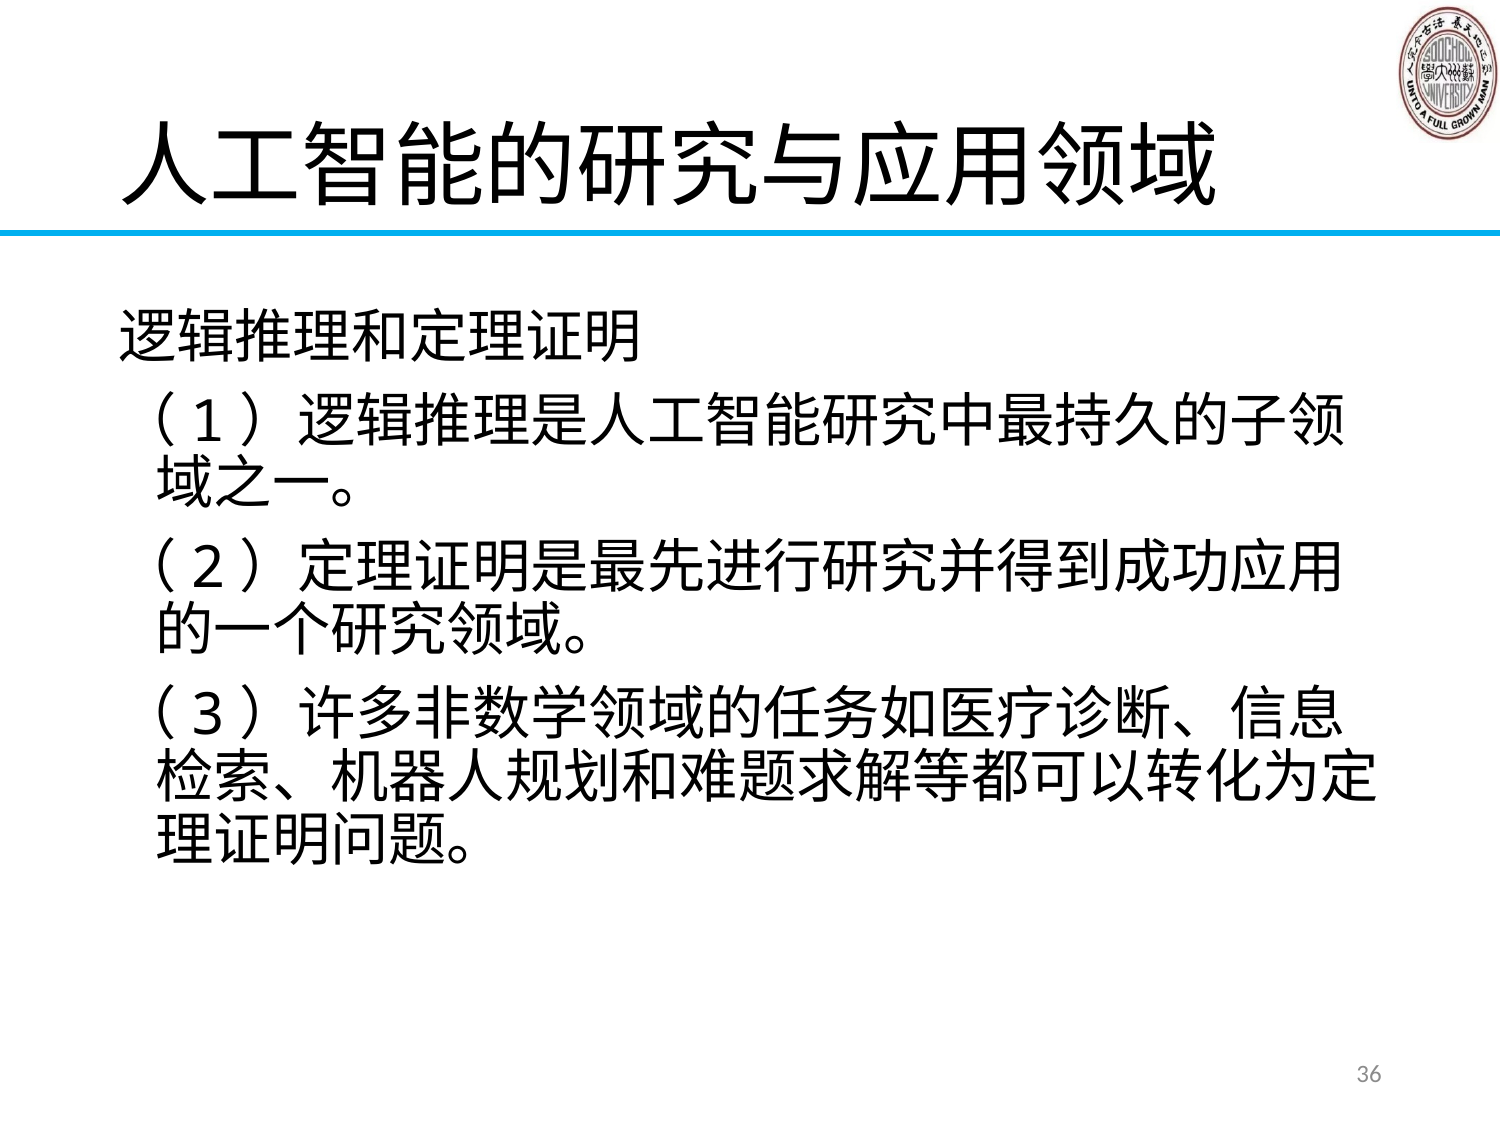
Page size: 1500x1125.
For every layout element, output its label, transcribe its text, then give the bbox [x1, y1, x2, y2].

picture [1396, 0, 1500, 143]
slide_number 36 [1059, 1042, 1397, 1103]
list 逻辑推理和定理证明 （1）逻辑推理是人工智能研究中最持久的子领域之一。 （2）定理证明是最先进行研究并得到成功应用的一个研究领域。 （3）许多非数学领域的任务如医疗诊断、信息检索、机器人规划和难题求解等都可以转化为定理证明问题。 [103, 299, 1397, 1014]
title 人工智能的研究与应用领域 [103, 59, 1397, 278]
